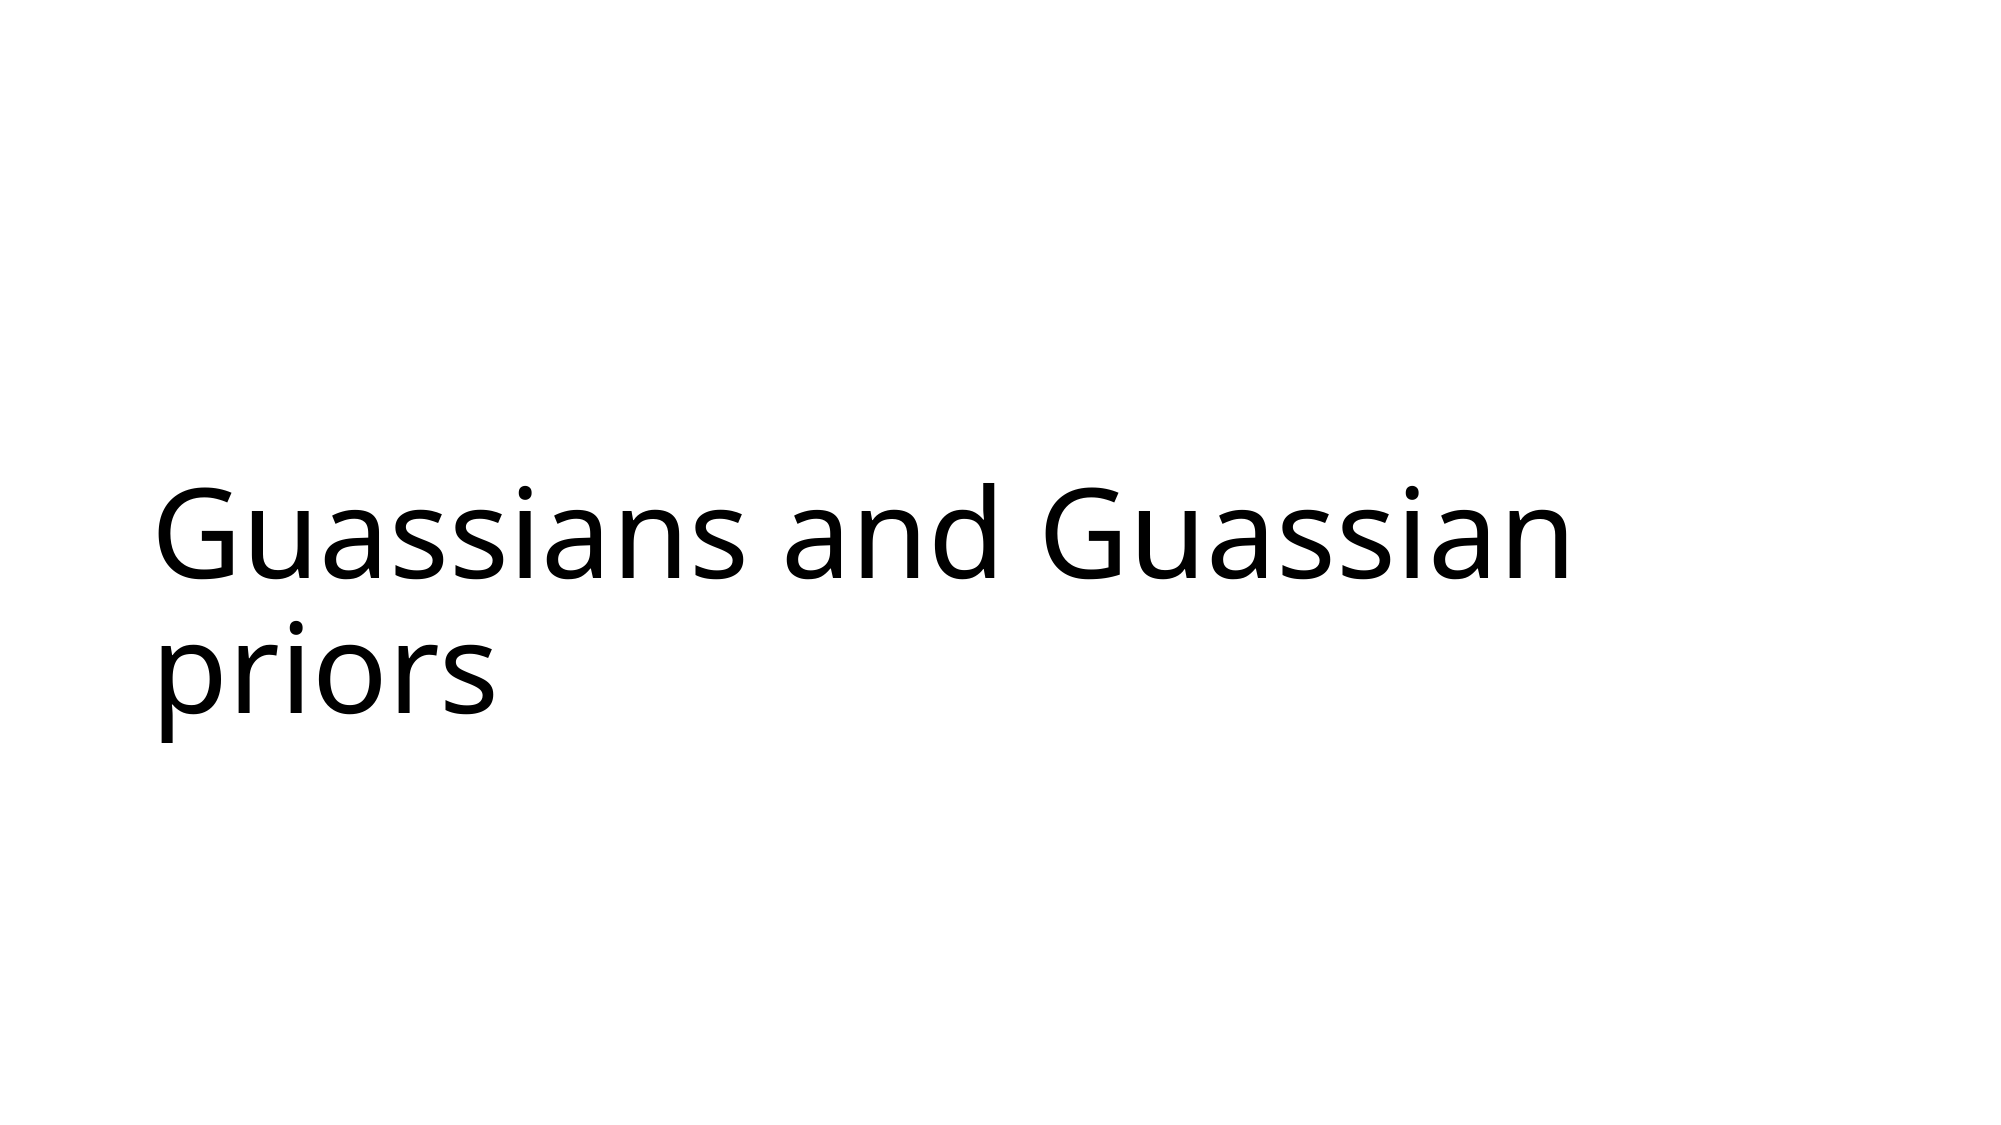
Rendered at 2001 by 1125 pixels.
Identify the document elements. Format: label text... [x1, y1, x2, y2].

title Guassians and Guassian priors [136, 280, 1862, 749]
